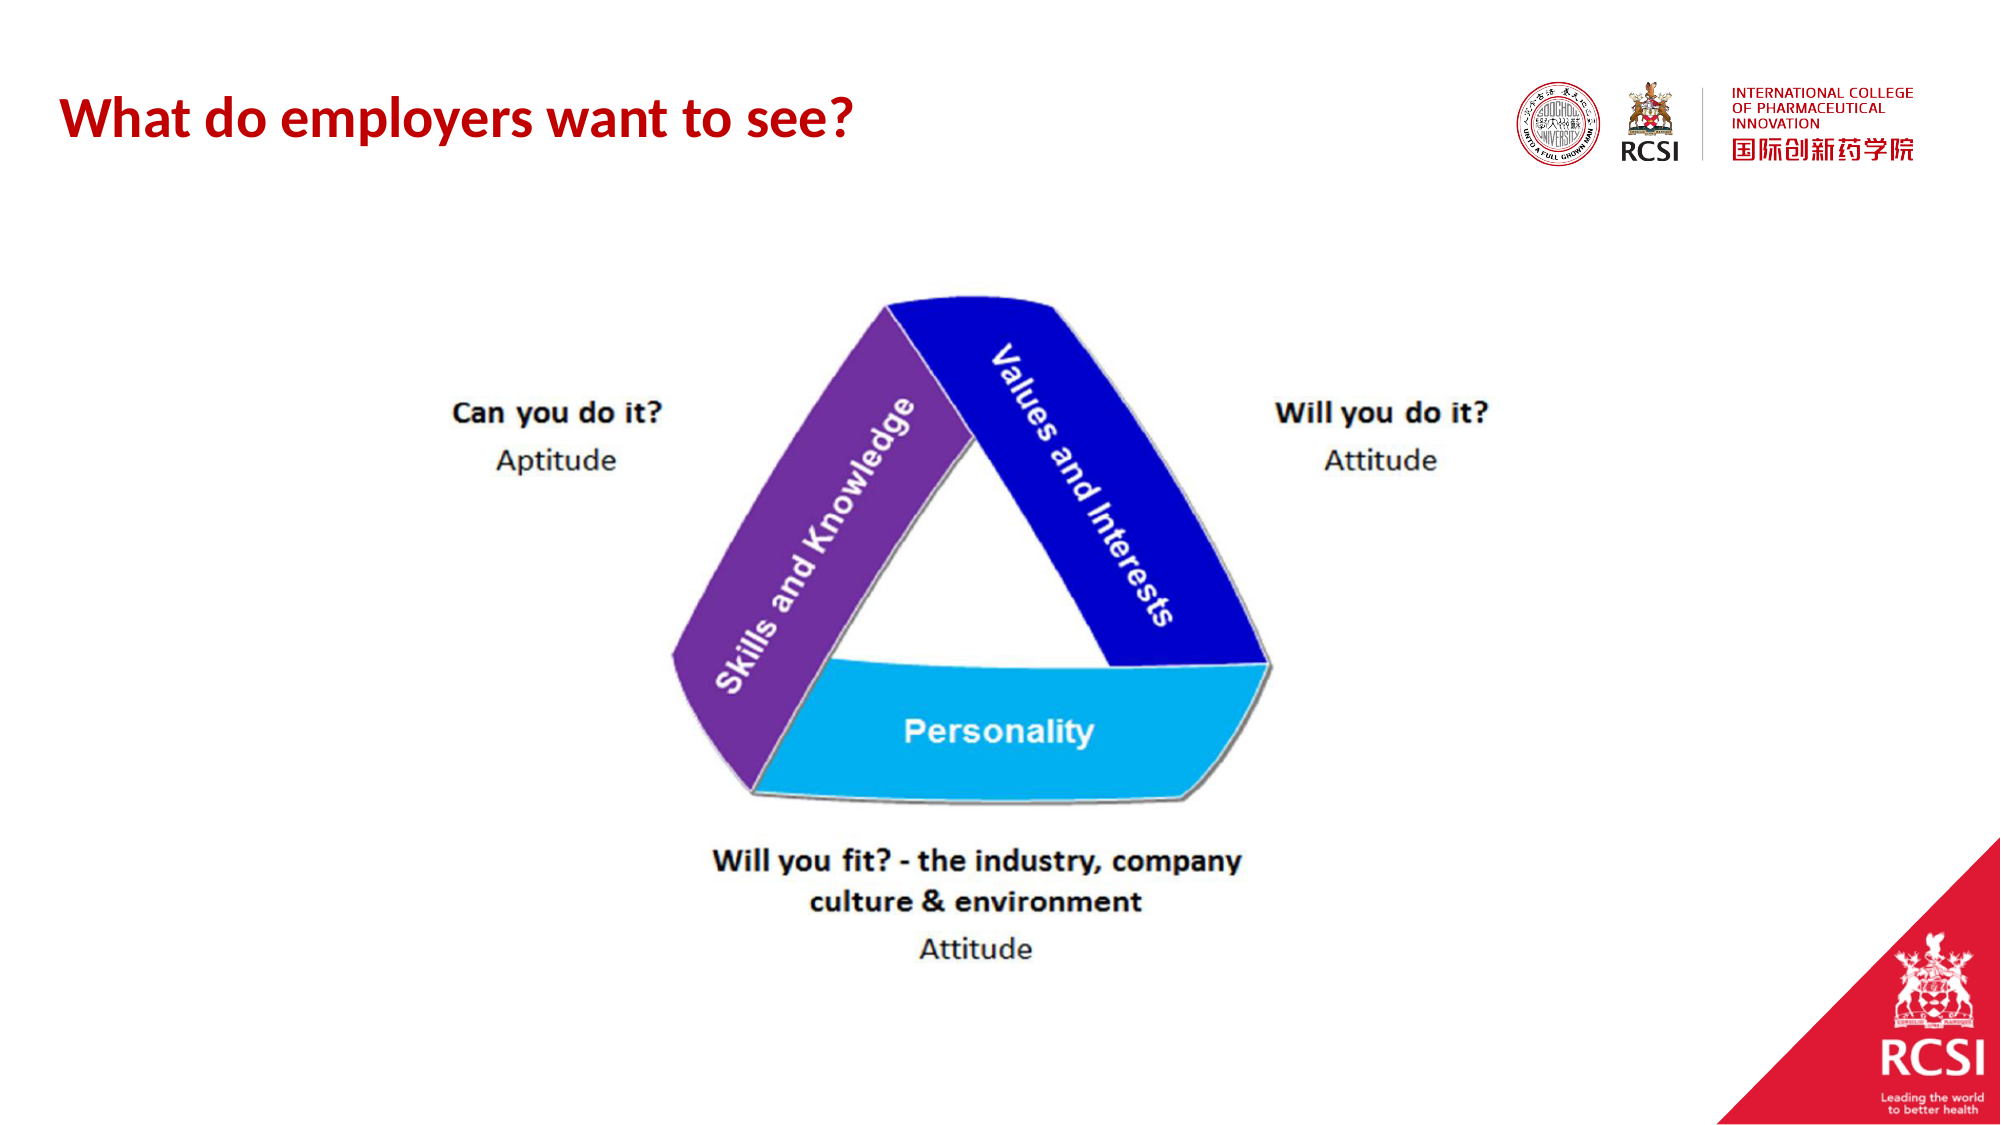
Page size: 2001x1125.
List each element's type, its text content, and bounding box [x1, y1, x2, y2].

picture [1876, 931, 1994, 1119]
text_box What do employers want to see? [44, 71, 1379, 157]
picture [1506, 71, 1927, 175]
picture [401, 239, 1560, 996]
